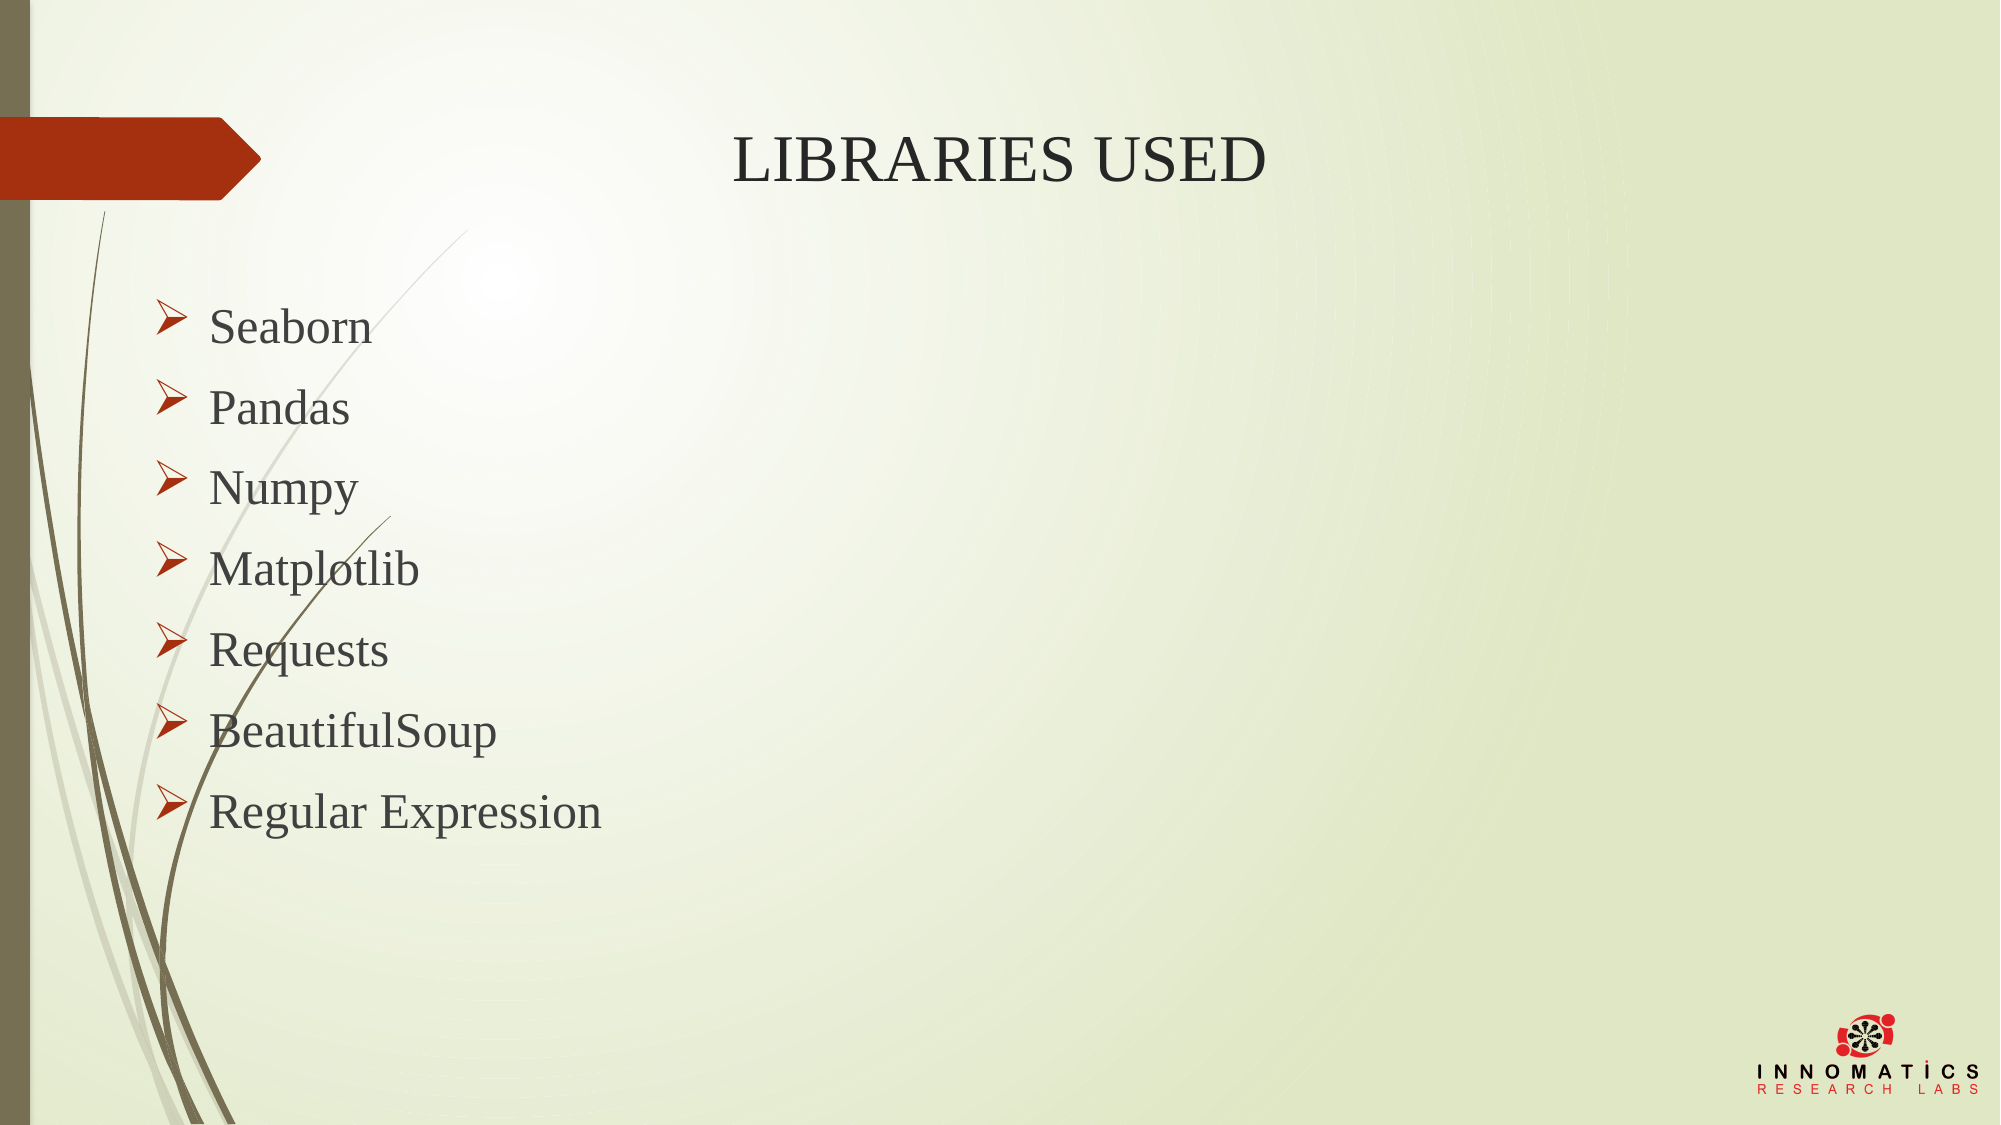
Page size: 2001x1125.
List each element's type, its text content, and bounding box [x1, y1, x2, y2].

list Seaborn Pandas Numpy Matplotlib Requests BeautifulSoup Regular Expression [137, 285, 1863, 884]
picture [1756, 1014, 1979, 1098]
title LIBRARIES USED [269, 106, 1731, 207]
